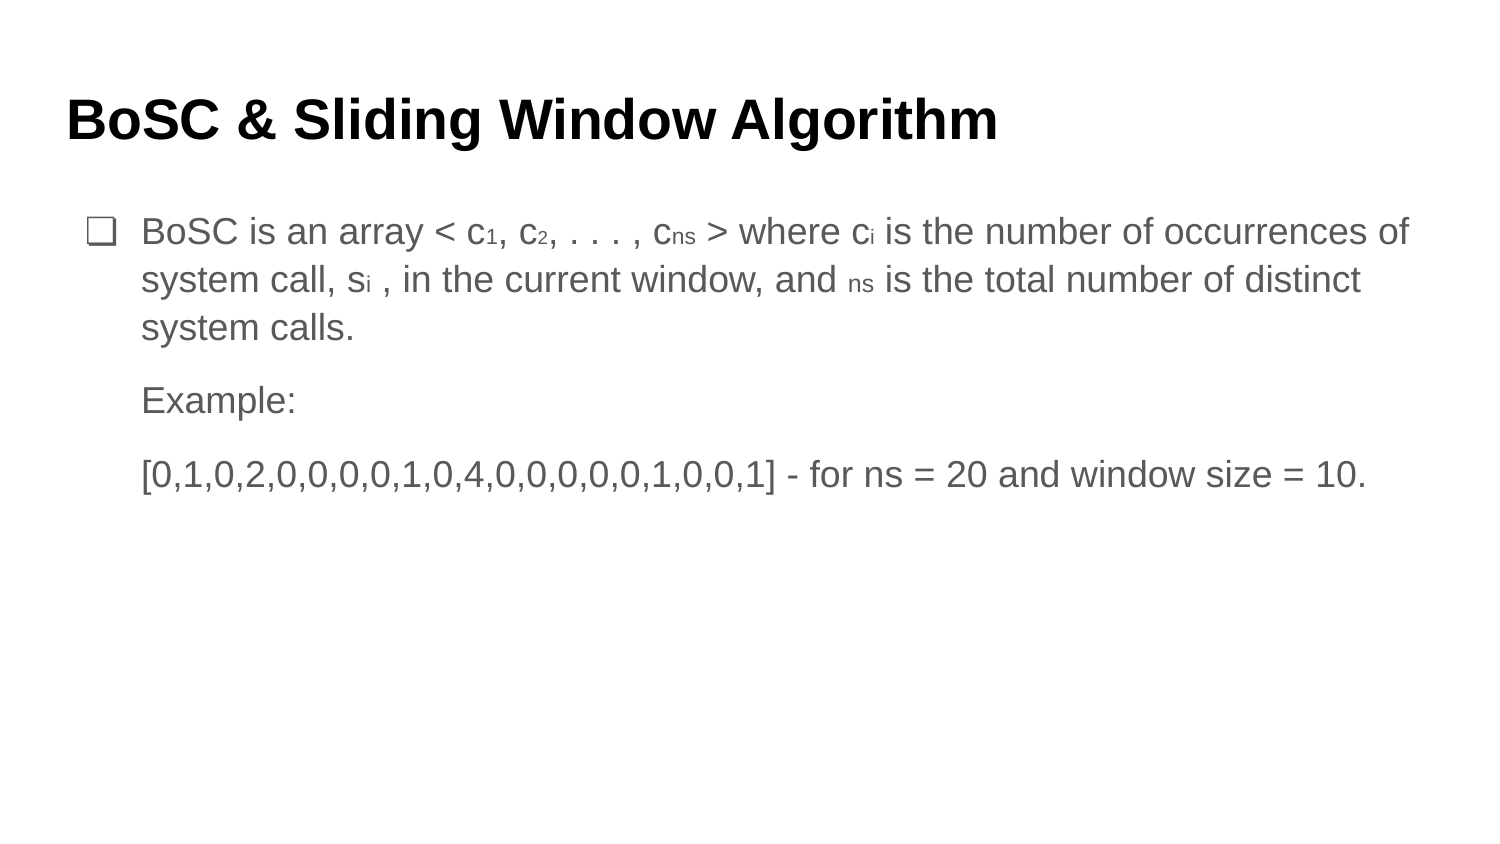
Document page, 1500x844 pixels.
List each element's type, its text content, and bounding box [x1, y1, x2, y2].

title BoSC & Sliding Window Algorithm [51, 72, 1449, 167]
list BoSC is an array < c1, c2, . . . , cns > where ci is the number of occurrences of system call, si , in the current window, and ns is the total number of distinct system calls. Example: [0,1,0,2,0,0,0,0,1,0,4,0,0,0,0,0,1,0,0,1] - for ns = 20 and window size = 10. [51, 189, 1449, 750]
